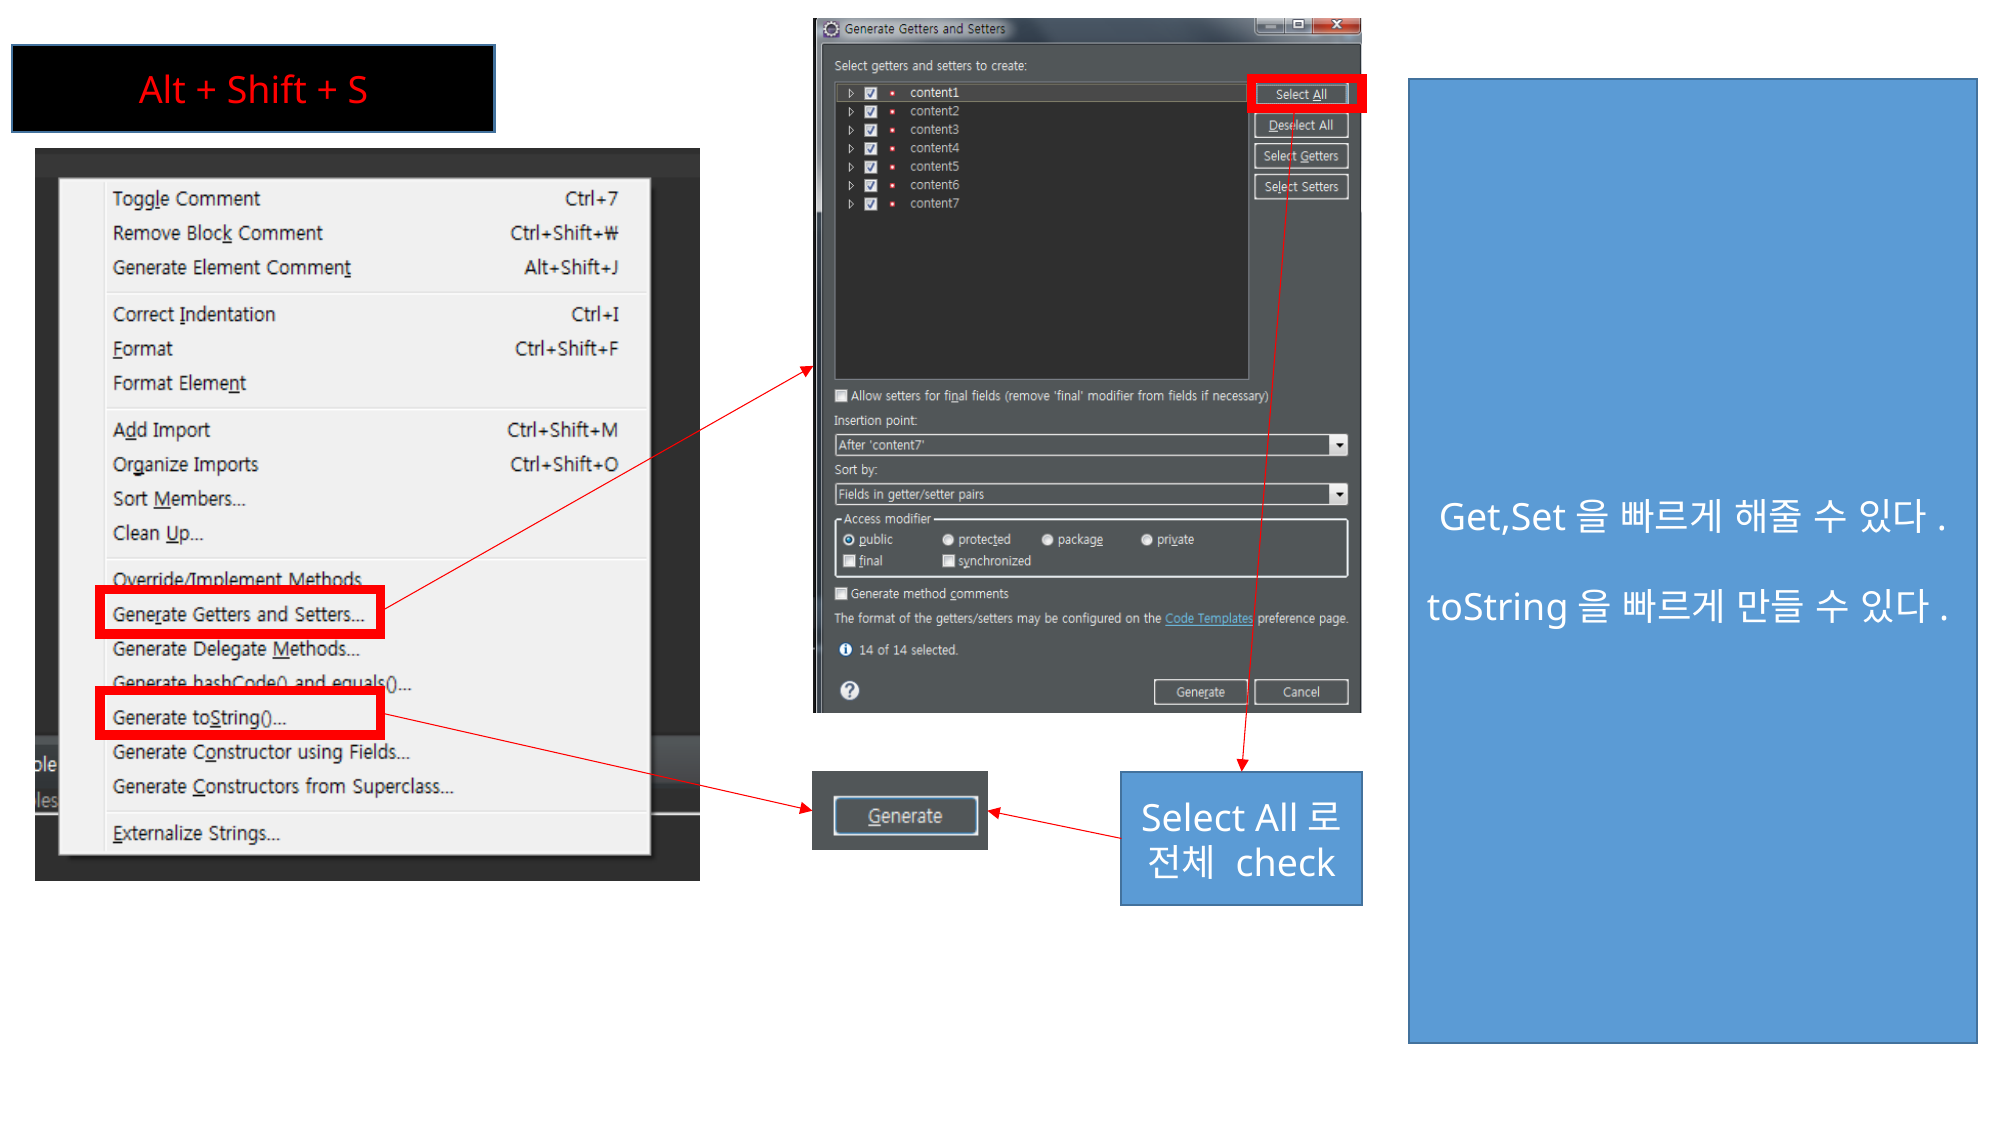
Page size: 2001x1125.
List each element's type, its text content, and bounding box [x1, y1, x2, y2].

picture [813, 18, 1362, 713]
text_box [1241, 108, 1295, 772]
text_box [380, 712, 813, 811]
text_box Alt + Shift + S [11, 44, 496, 133]
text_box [380, 365, 814, 612]
text_box Get,Set을 빠르게 해줄 수 있다. toString을 빠르게 만들 수 있다. [1408, 78, 1978, 1044]
picture [812, 771, 988, 850]
text_box Select All로 전체 check [1120, 771, 1363, 906]
picture [35, 148, 700, 882]
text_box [987, 810, 1122, 839]
